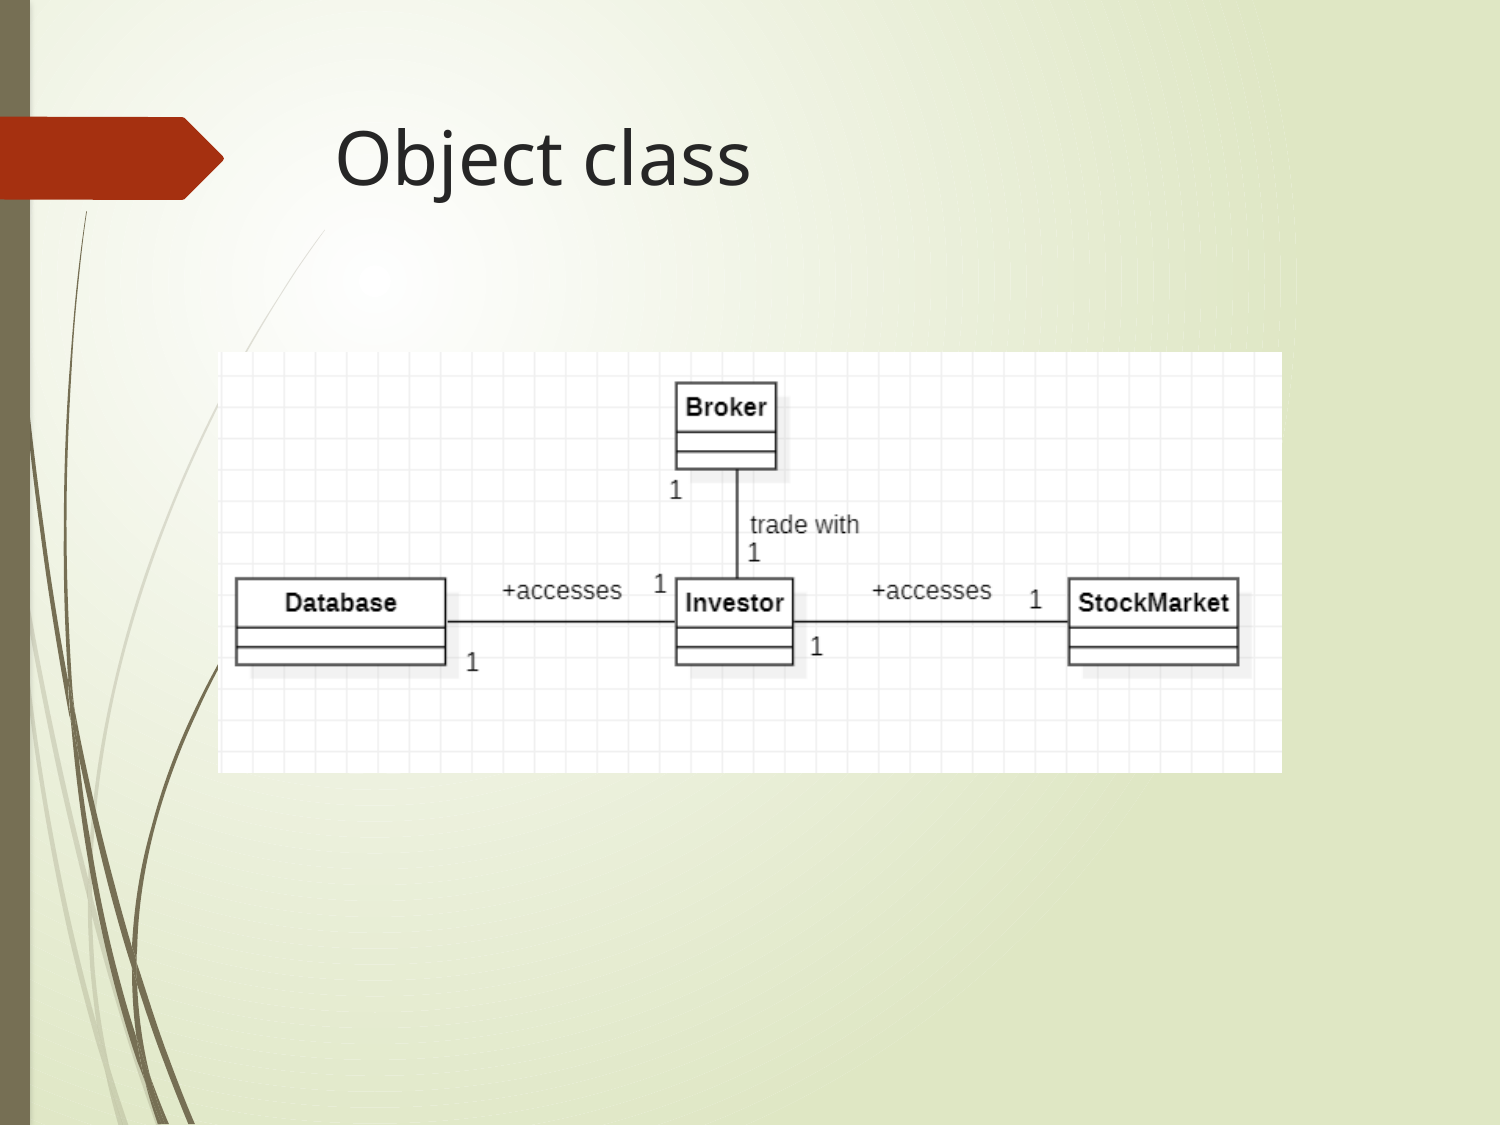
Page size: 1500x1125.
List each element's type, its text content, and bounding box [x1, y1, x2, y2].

picture [218, 352, 1282, 773]
title Object class [319, 102, 1400, 313]
